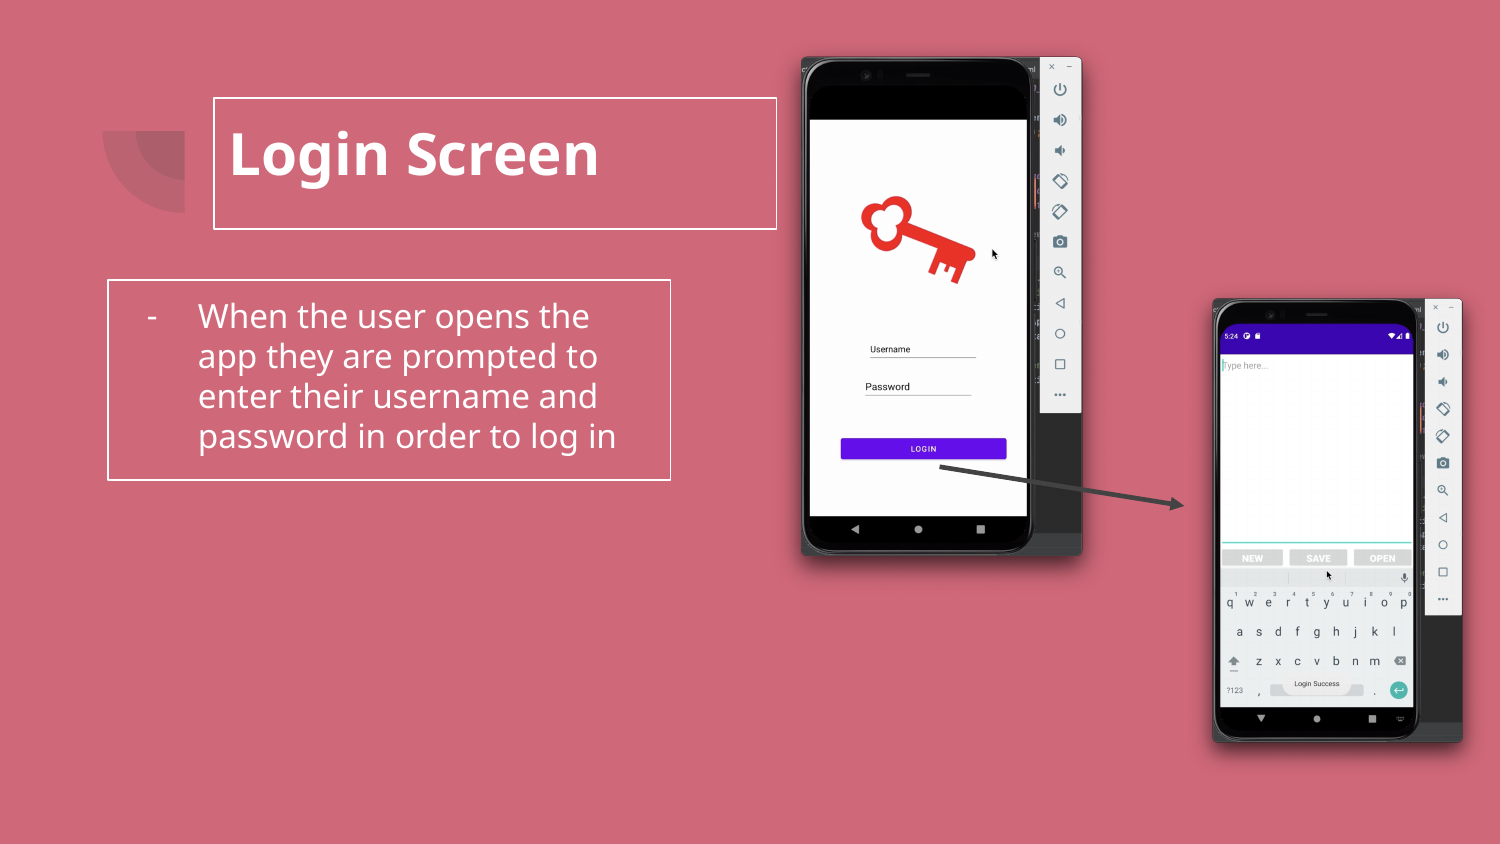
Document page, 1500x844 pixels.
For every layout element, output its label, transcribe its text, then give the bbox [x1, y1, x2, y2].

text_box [939, 466, 1179, 507]
picture [1184, 279, 1491, 780]
title Login Screen [213, 97, 763, 230]
subtitle When the user opens the app they are prompted to enter their username and password in order to log in [107, 279, 671, 481]
picture [768, 35, 1114, 598]
